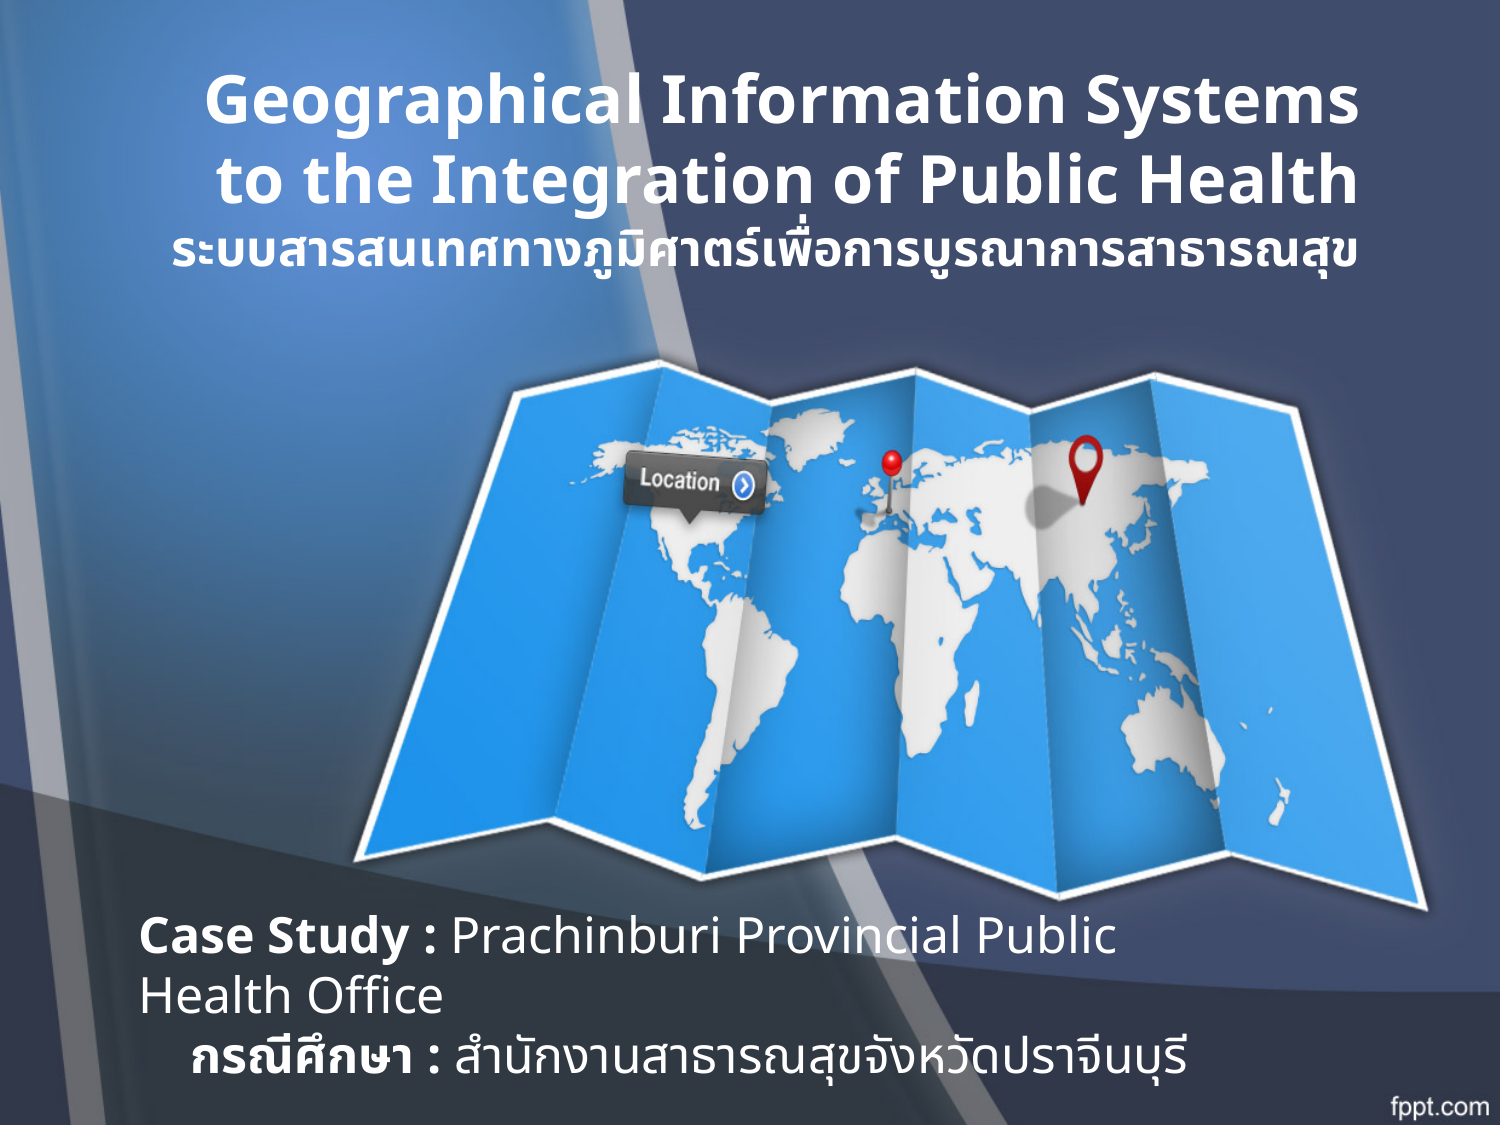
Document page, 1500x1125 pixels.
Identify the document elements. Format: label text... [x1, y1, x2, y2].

picture [0, 0, 1500, 1125]
title Geographical Information Systems to the Integration of Public Health ระบบสารสนเทศทางภูมิศาตร์เพื่อการบูรณาการสาธารณสุข [117, 113, 1377, 220]
text_box Case Study : Prachinburi Provincial Public Health Office กรณีศึกษา : สำนักงานสาธารณสุขจังหวัดปราจีนบุรี [123, 916, 1219, 1071]
